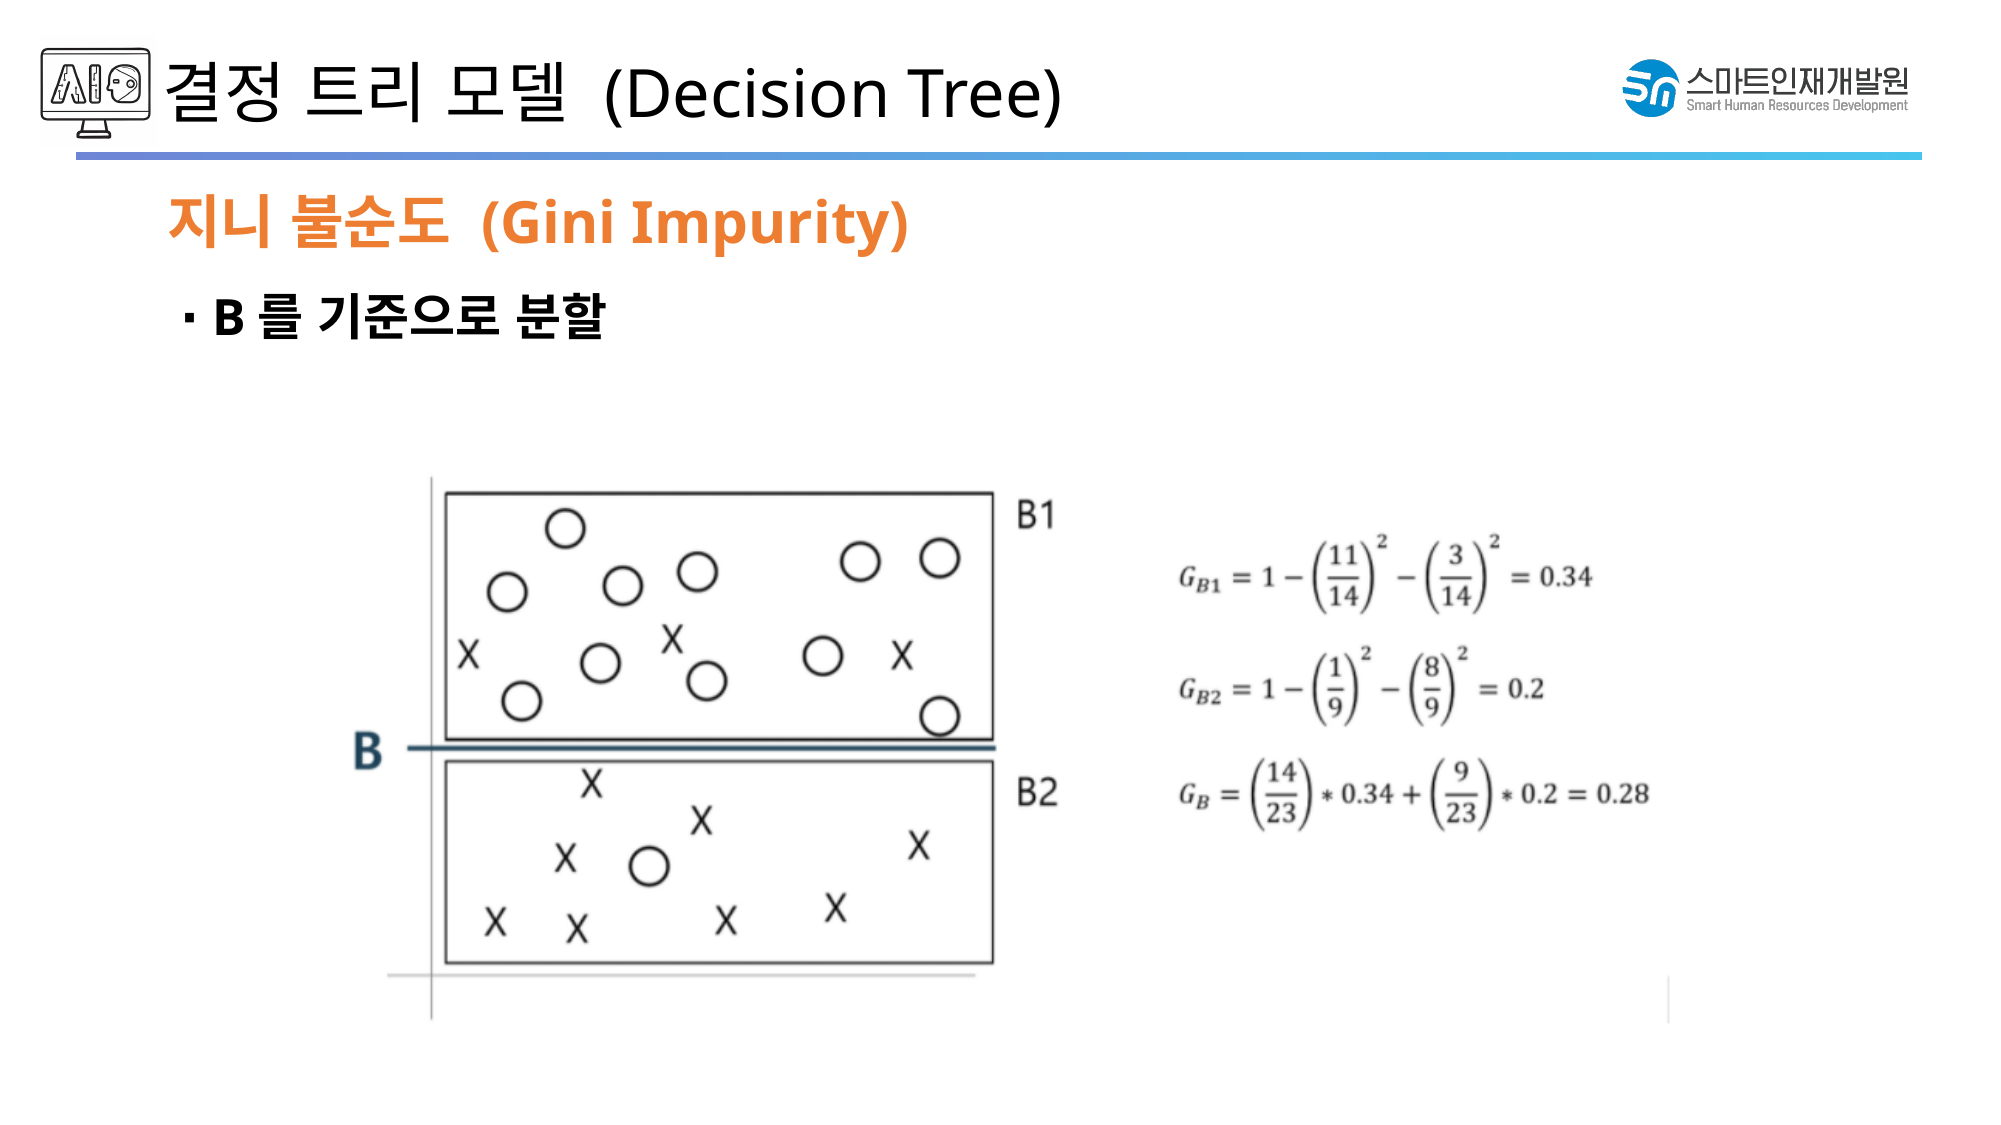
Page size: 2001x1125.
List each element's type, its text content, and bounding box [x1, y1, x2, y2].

text_box 결정 트리 모델 (Decision Tree) [158, 43, 1079, 138]
picture [318, 448, 1682, 1037]
picture [39, 34, 158, 148]
text_box 지니 불순도 (Gini Impurity) ∙ B를 기준으로 분할 [152, 178, 1903, 353]
picture [1609, 47, 1922, 129]
picture [76, 152, 1922, 160]
